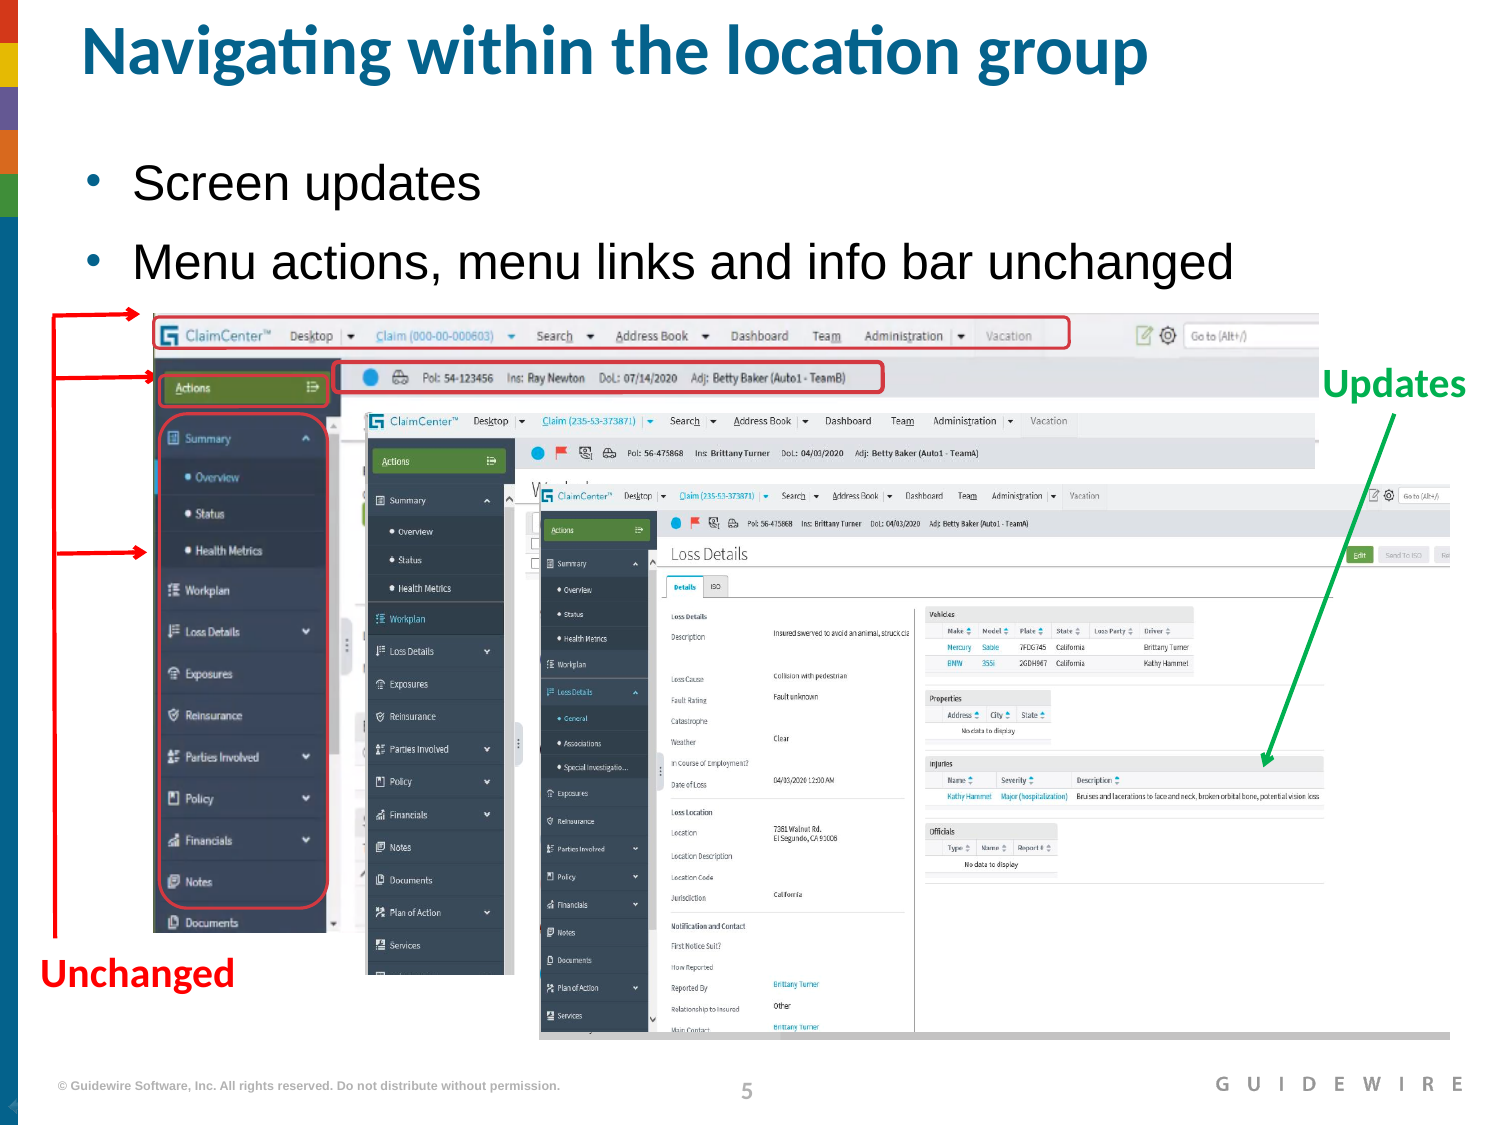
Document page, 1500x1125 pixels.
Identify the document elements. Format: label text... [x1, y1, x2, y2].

picture [0, 0, 18, 216]
title Navigating within the location group [81, 19, 1446, 142]
picture [10, 1101, 18, 1111]
text_box Updates [1324, 348, 1500, 413]
text_box Unchanged [12, 938, 264, 1003]
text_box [1263, 413, 1395, 768]
list Screen updates Menu actions, menu links and info bar unchanged [85, 149, 1450, 271]
picture [153, 313, 1450, 1041]
picture [1215, 1073, 1480, 1096]
